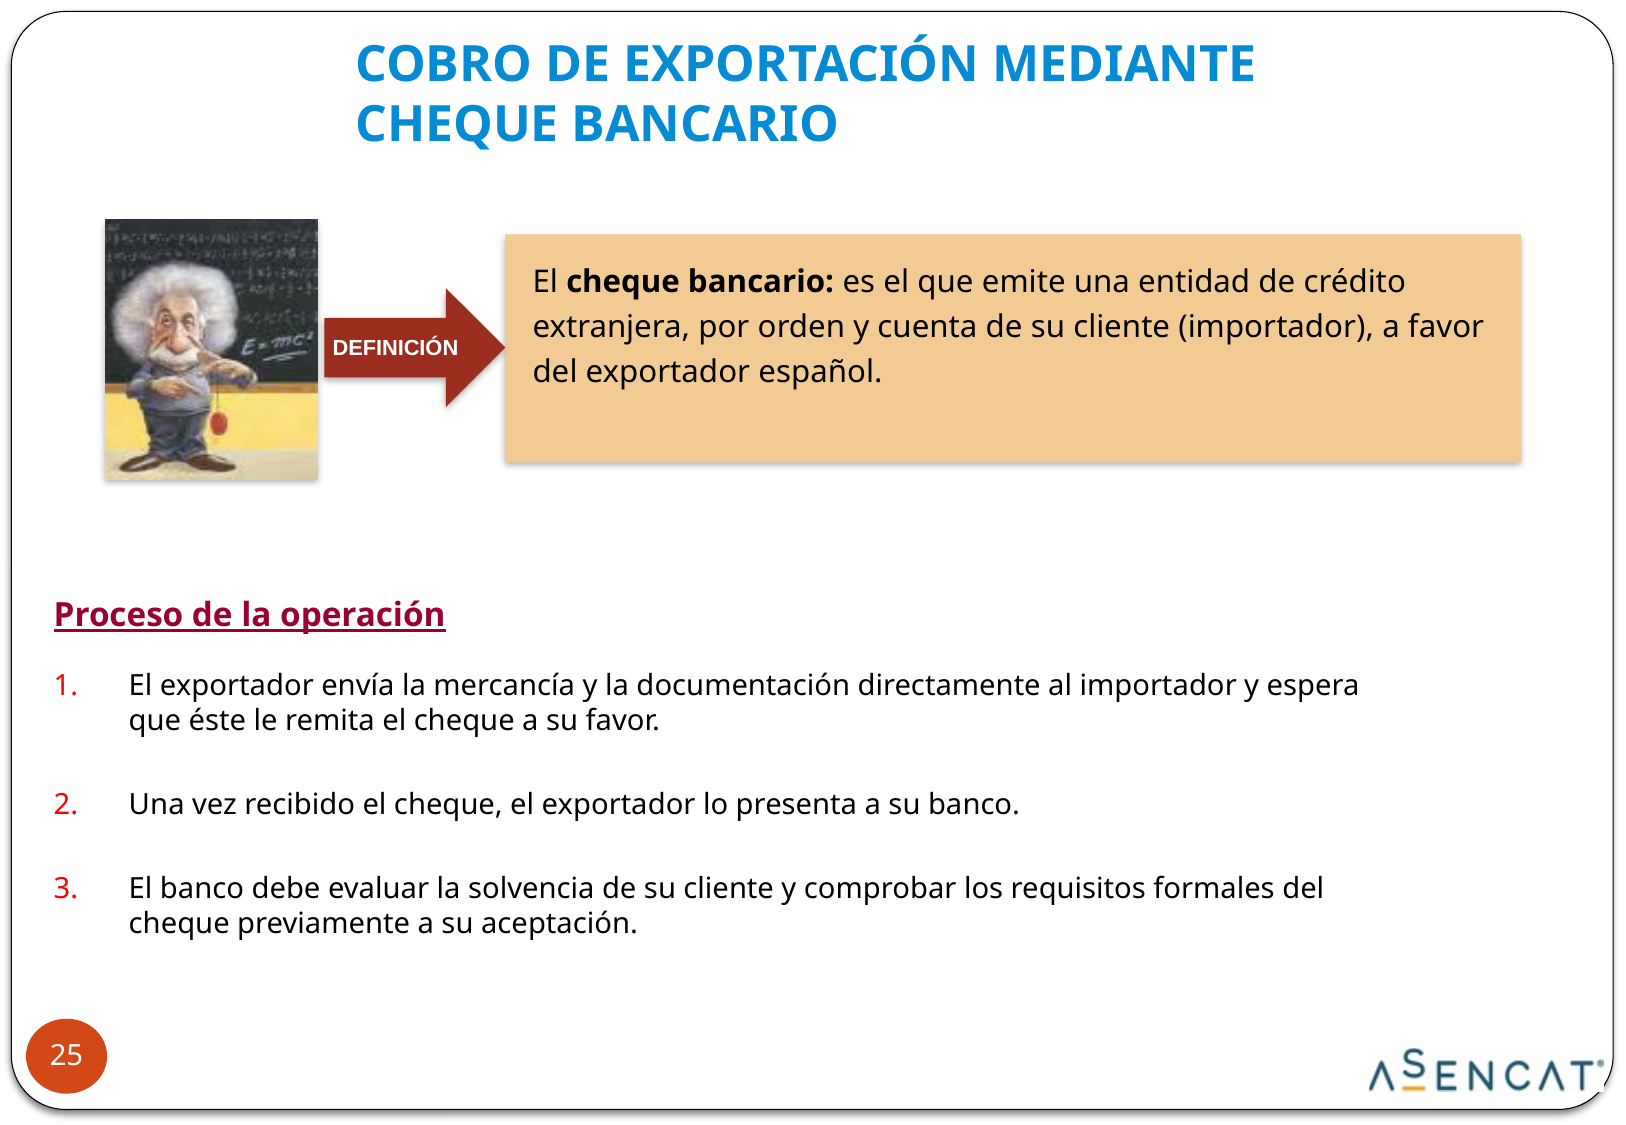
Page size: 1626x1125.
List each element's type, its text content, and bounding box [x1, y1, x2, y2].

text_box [511, 234, 1522, 463]
text_box Proceso de la operación [38, 585, 727, 641]
slide_number 25 [25, 1018, 108, 1094]
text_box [105, 219, 506, 480]
picture [1369, 1048, 1604, 1092]
text_box El exportador envía la mercancía y la documentación directamente al importador y espera que éste le remita el cheque a su favor. Una vez recibido el cheque, el exportador lo presenta a su banco. El banco debe evaluar la solvencia de su cliente y comprobar los requisitos formales del cheque previamente a su aceptación. [39, 658, 1423, 990]
text_box COBRO DE EXPORTACIÓN MEDIANTE CHEQUE BANCARIO [340, 24, 1285, 160]
